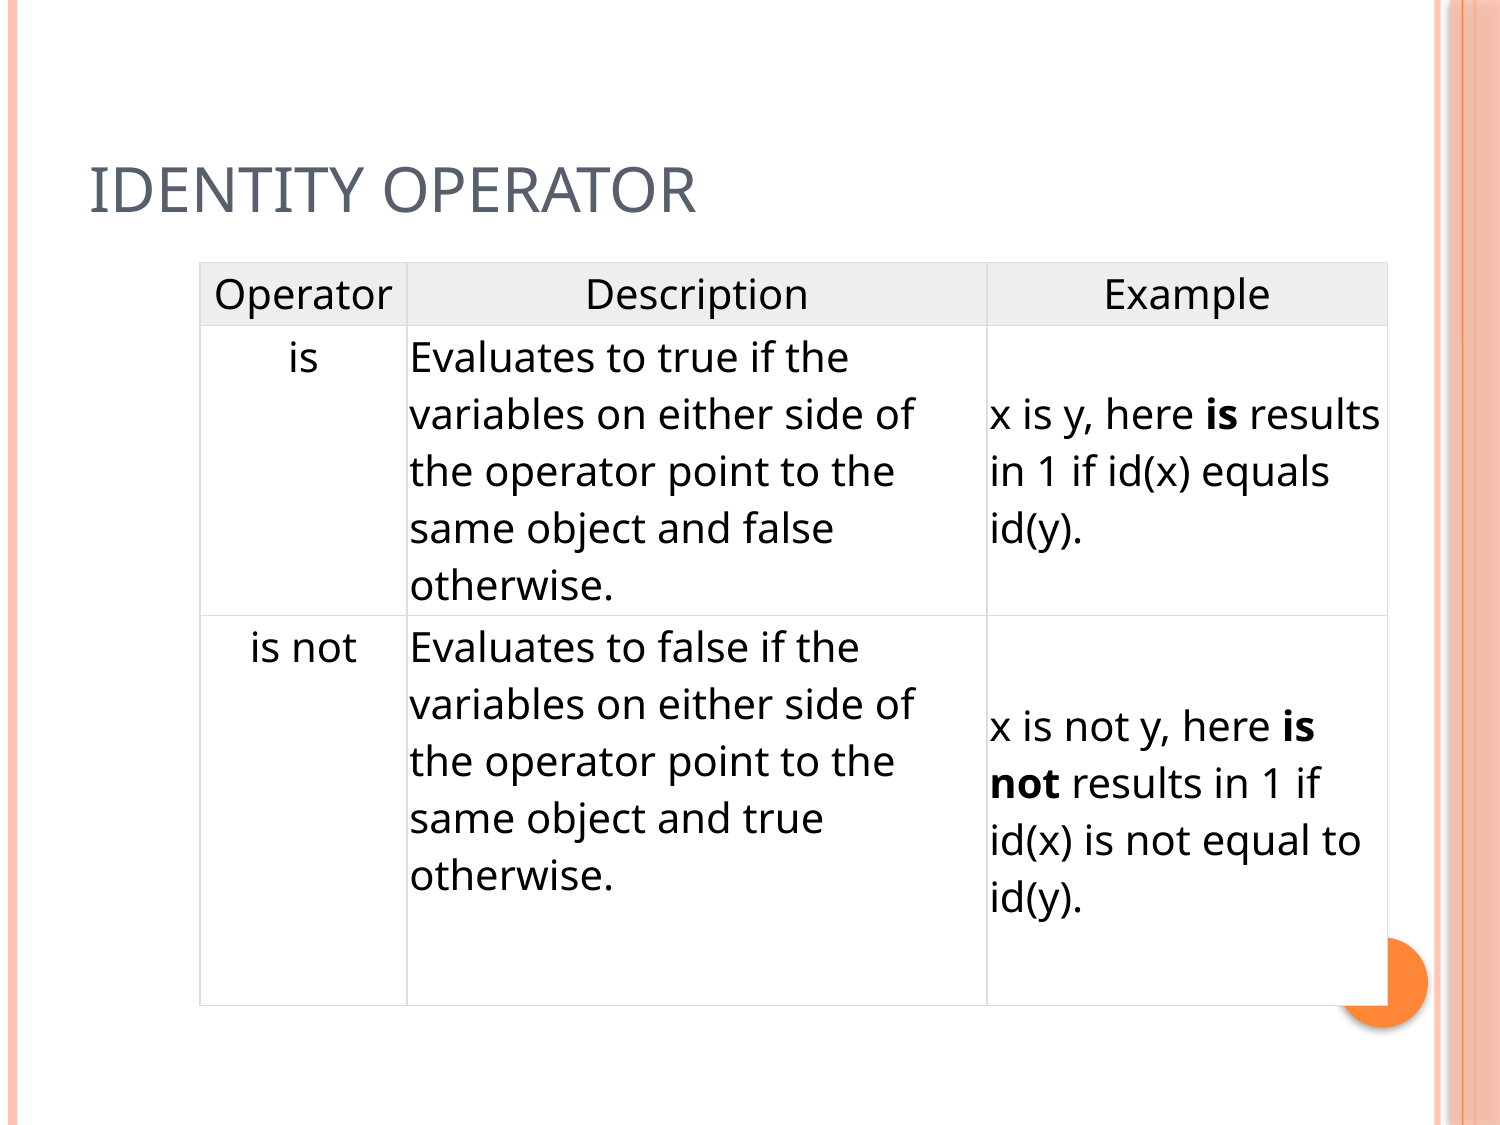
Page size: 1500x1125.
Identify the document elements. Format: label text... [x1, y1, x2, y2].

table_cell Evaluates to false if the variables on either side of the operator point to the same object and true otherwise. [408, 616, 986, 1005]
table_header Operator [201, 263, 406, 325]
table_cell is not [201, 616, 406, 1005]
table_header Description [408, 263, 986, 325]
table_cell x is not y, here is not results in 1 if id(x) is not equal to id(y). [988, 616, 1387, 1005]
table_cell x is y, here is results in 1 if id(x) equals id(y). [988, 326, 1387, 615]
table_header Example [988, 263, 1387, 325]
table_cell is [201, 326, 406, 615]
title Identity Operator [75, 45, 1300, 233]
table_cell Evaluates to true if the variables on either side of the operator point to the same object and false otherwise. [408, 326, 986, 615]
